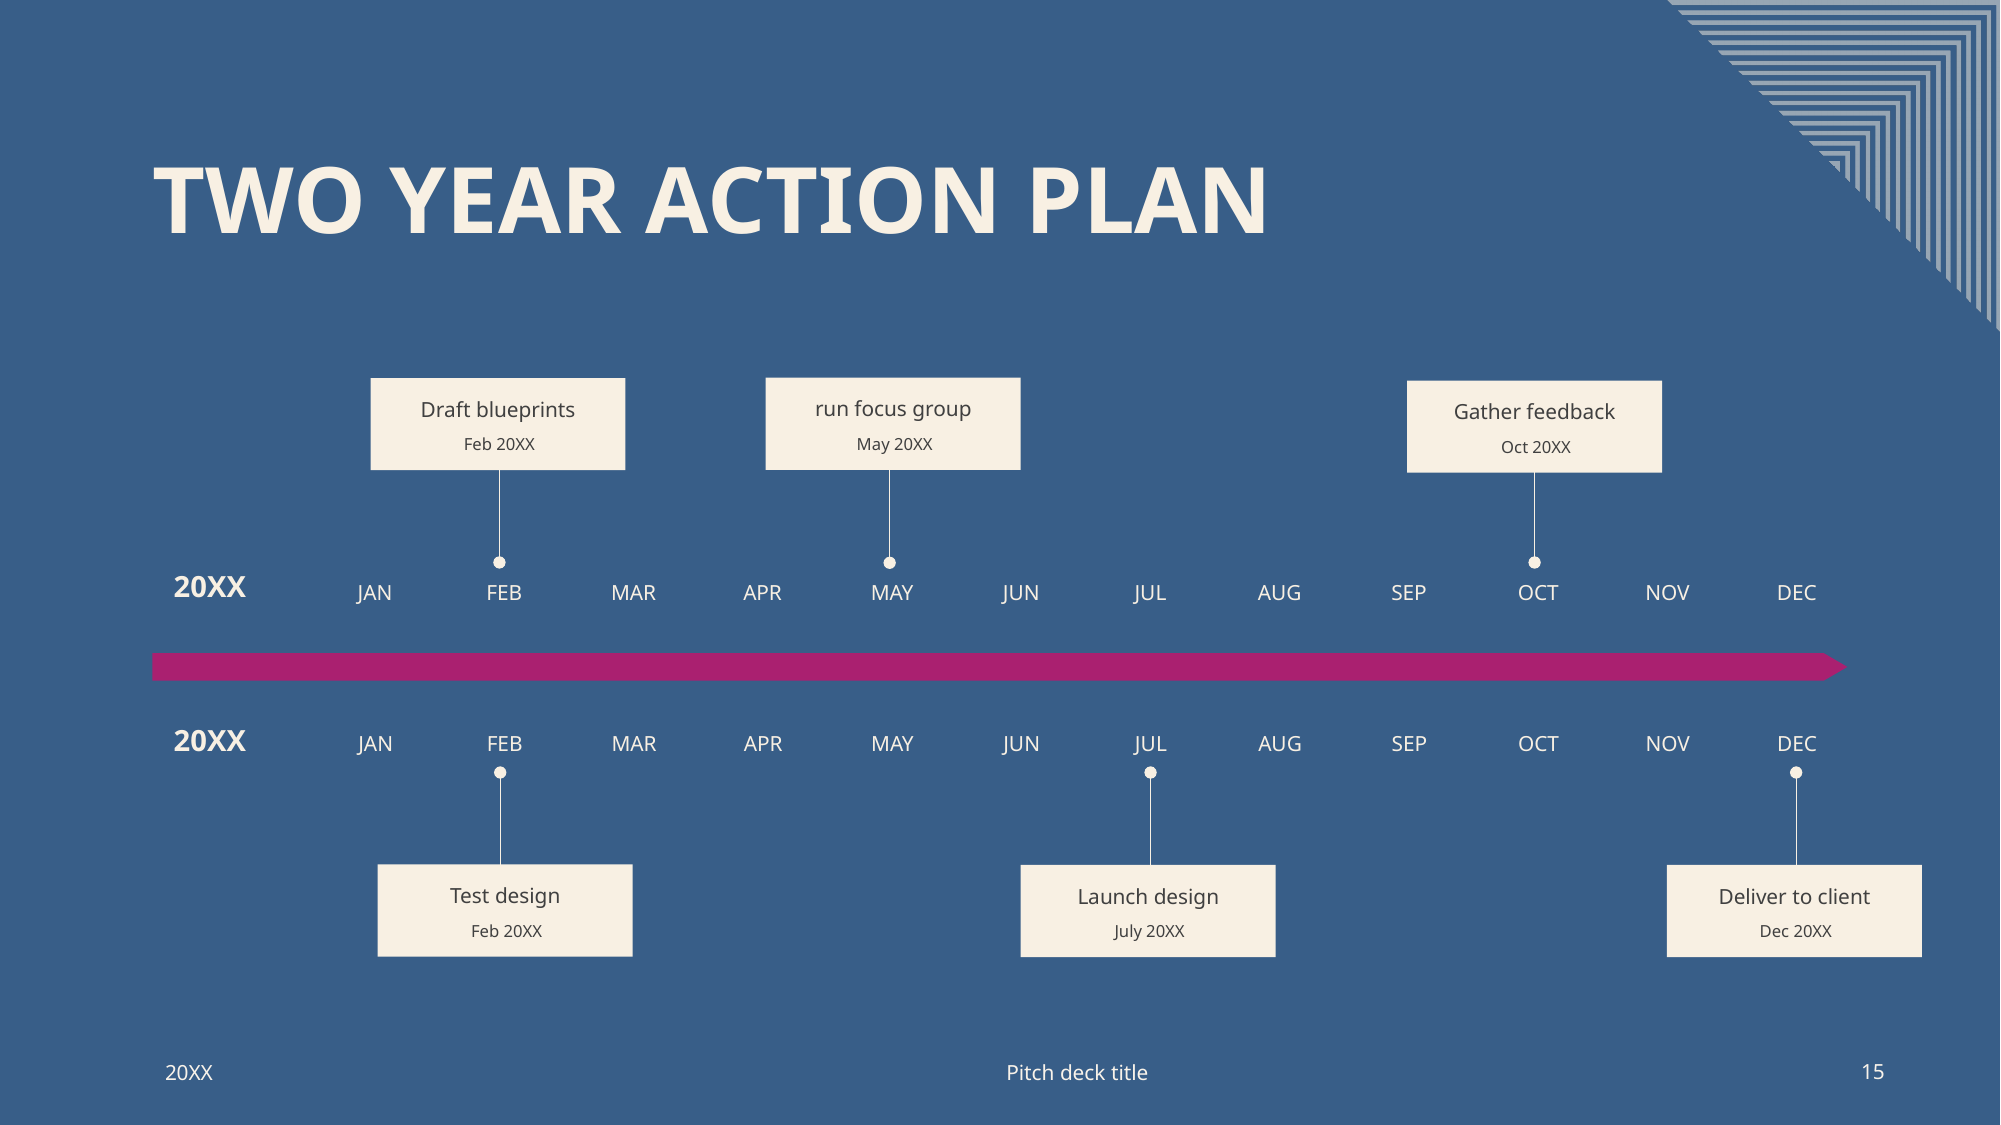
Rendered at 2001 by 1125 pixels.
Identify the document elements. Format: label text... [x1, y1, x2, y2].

list Deliver to client [1666, 864, 1922, 958]
list DEC [1744, 726, 1850, 760]
list FEB [451, 574, 557, 608]
list 20XX [150, 550, 270, 626]
list 20XX [150, 704, 270, 780]
list JAN [322, 574, 428, 608]
list May 20XX [774, 428, 1015, 466]
list Launch design [1020, 864, 1276, 958]
list Dec 20XX [1675, 916, 1916, 953]
list MAY [839, 574, 945, 608]
list OCT [1485, 574, 1591, 608]
list JUL [1098, 574, 1203, 608]
list NOV [1615, 574, 1720, 608]
list run focus group [765, 377, 1021, 470]
list APR [710, 574, 816, 608]
list Feb 20XX [386, 915, 627, 953]
title TWO YEAR ACTION PLAN [137, 146, 1863, 365]
slide_number 20XX [150, 1042, 330, 1103]
list APR [710, 726, 816, 760]
list Test design [377, 864, 633, 957]
slide_number 15 [1824, 1042, 1900, 1103]
list NOV [1615, 726, 1721, 760]
list AUG [1227, 726, 1333, 760]
list AUG [1227, 574, 1333, 608]
list JUL [1098, 726, 1204, 760]
list FEB [452, 726, 558, 760]
list JAN [323, 726, 429, 760]
list Feb 20XX [379, 428, 620, 466]
list Draft blueprints [370, 378, 626, 471]
list SEP [1356, 574, 1462, 608]
list MAY [840, 726, 945, 760]
list Oct 20XX [1416, 431, 1657, 469]
list DEC [1744, 574, 1850, 608]
list July 20XX [1029, 916, 1270, 953]
list JUN [968, 574, 1074, 608]
list Gather feedback [1407, 380, 1663, 473]
list OCT [1486, 726, 1592, 760]
list JUN [969, 726, 1075, 760]
list MAR [581, 726, 687, 760]
list SEP [1356, 726, 1462, 760]
footer Pitch deck title [889, 1041, 1265, 1102]
picture [1667, 0, 2000, 333]
list MAR [580, 574, 686, 608]
